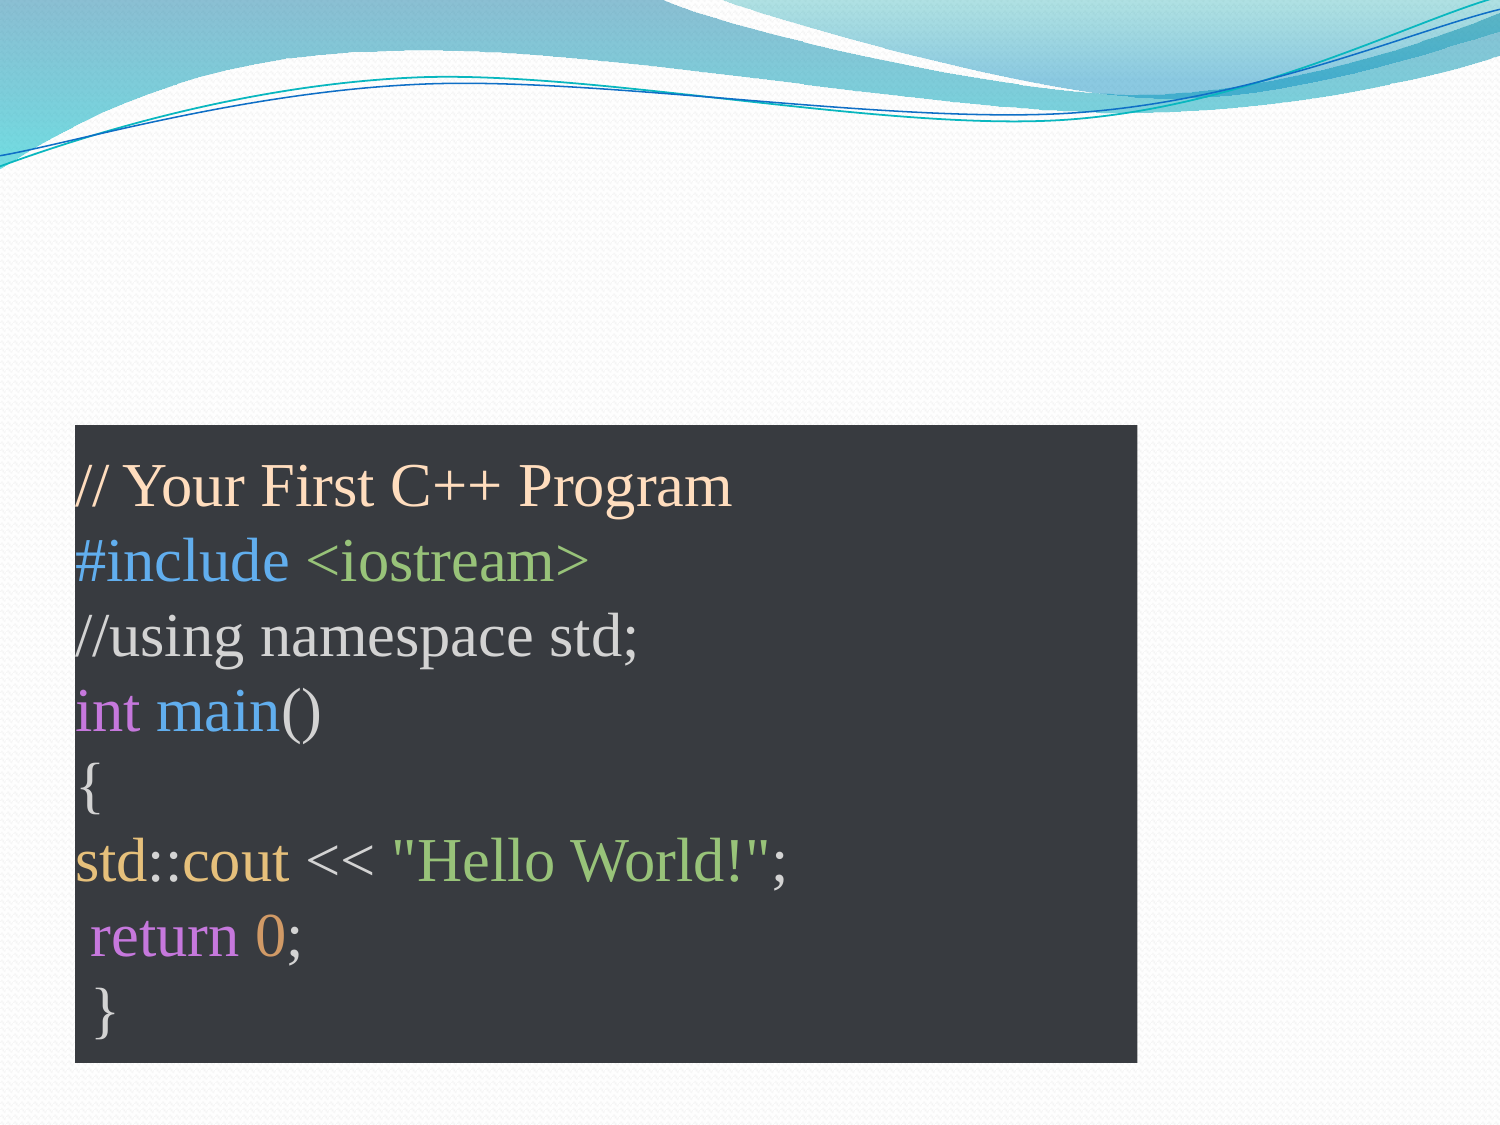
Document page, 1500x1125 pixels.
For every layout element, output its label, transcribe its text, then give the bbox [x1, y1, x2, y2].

list // Your First C++ Program #include <iostream> //using namespace std; int main() { std::cout << "Hello World!"; return 0; } [75, 425, 1138, 1063]
